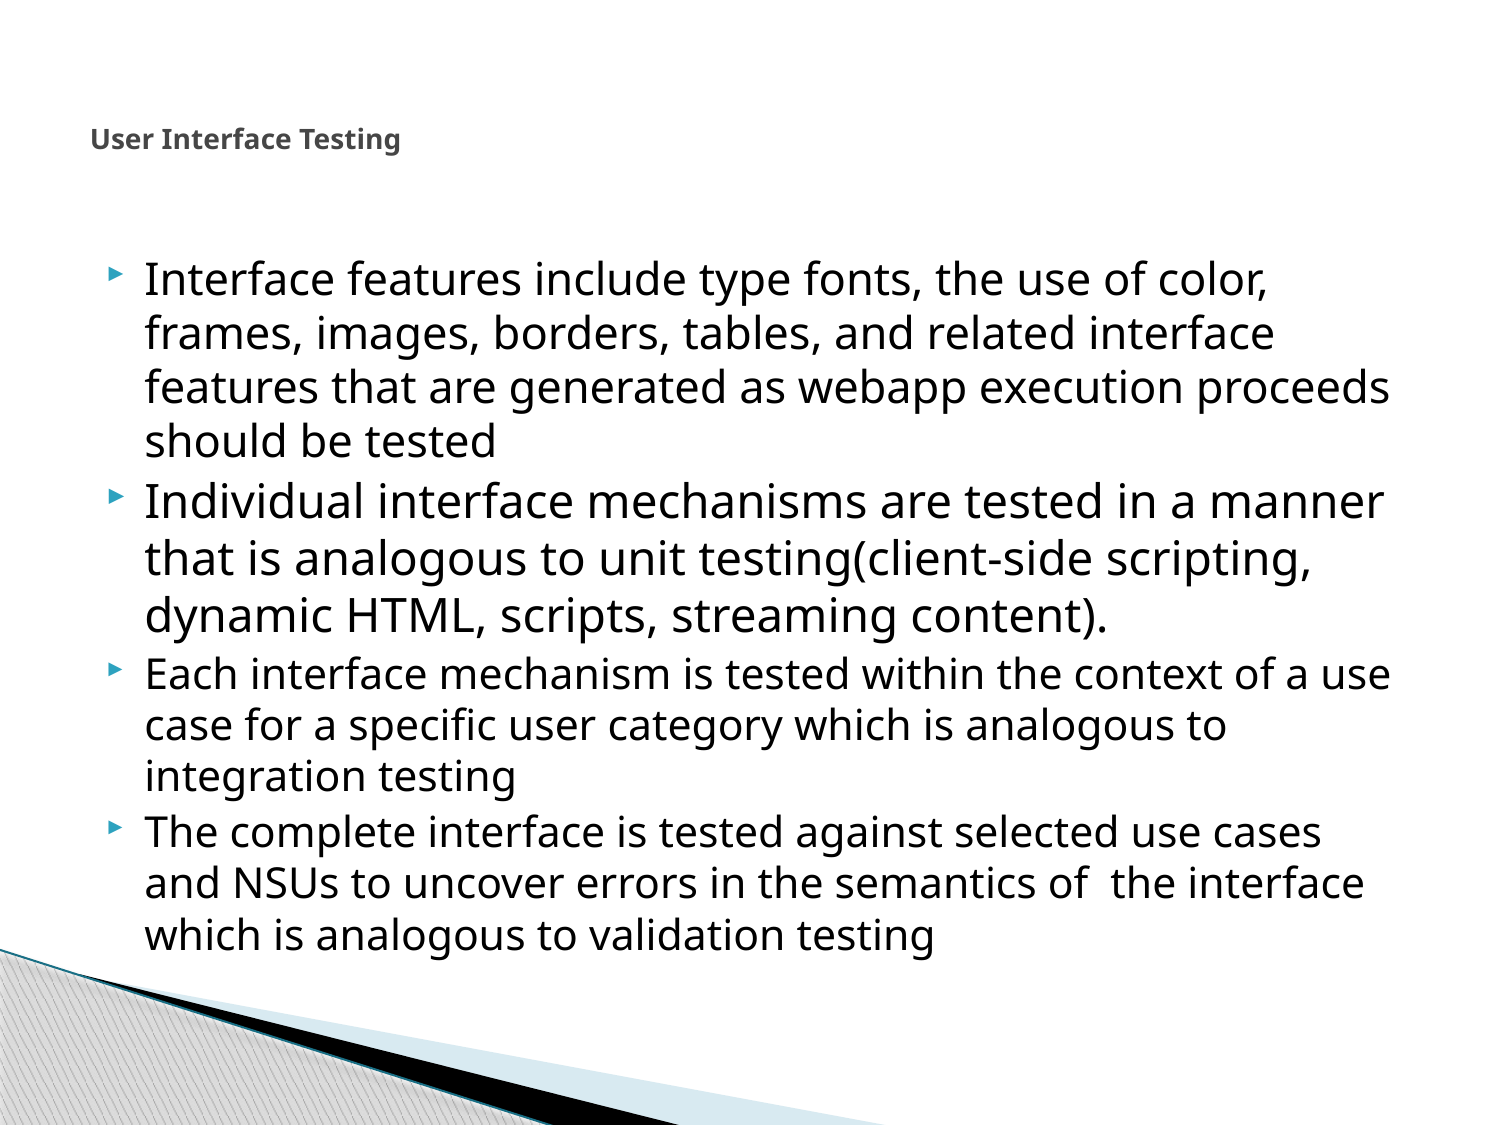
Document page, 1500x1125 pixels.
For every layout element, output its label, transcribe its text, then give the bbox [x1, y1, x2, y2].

list Interface features include type fonts, the use of color, frames, images, borders, tables, and related interface features that are generated as webapp execution proceeds should be tested Individual interface mechanisms are tested in a manner that is analogous to unit testing(client-side scripting, dynamic HTML, scripts, streaming content). Each interface mechanism is tested within the context of a use case for a specific user category which is analogous to integration testing The complete interface is tested against selected use cases and NSUs to uncover errors in the semantics of the interface which is analogous to validation testing [75, 243, 1425, 986]
title User Interface Testing [75, 45, 1425, 233]
